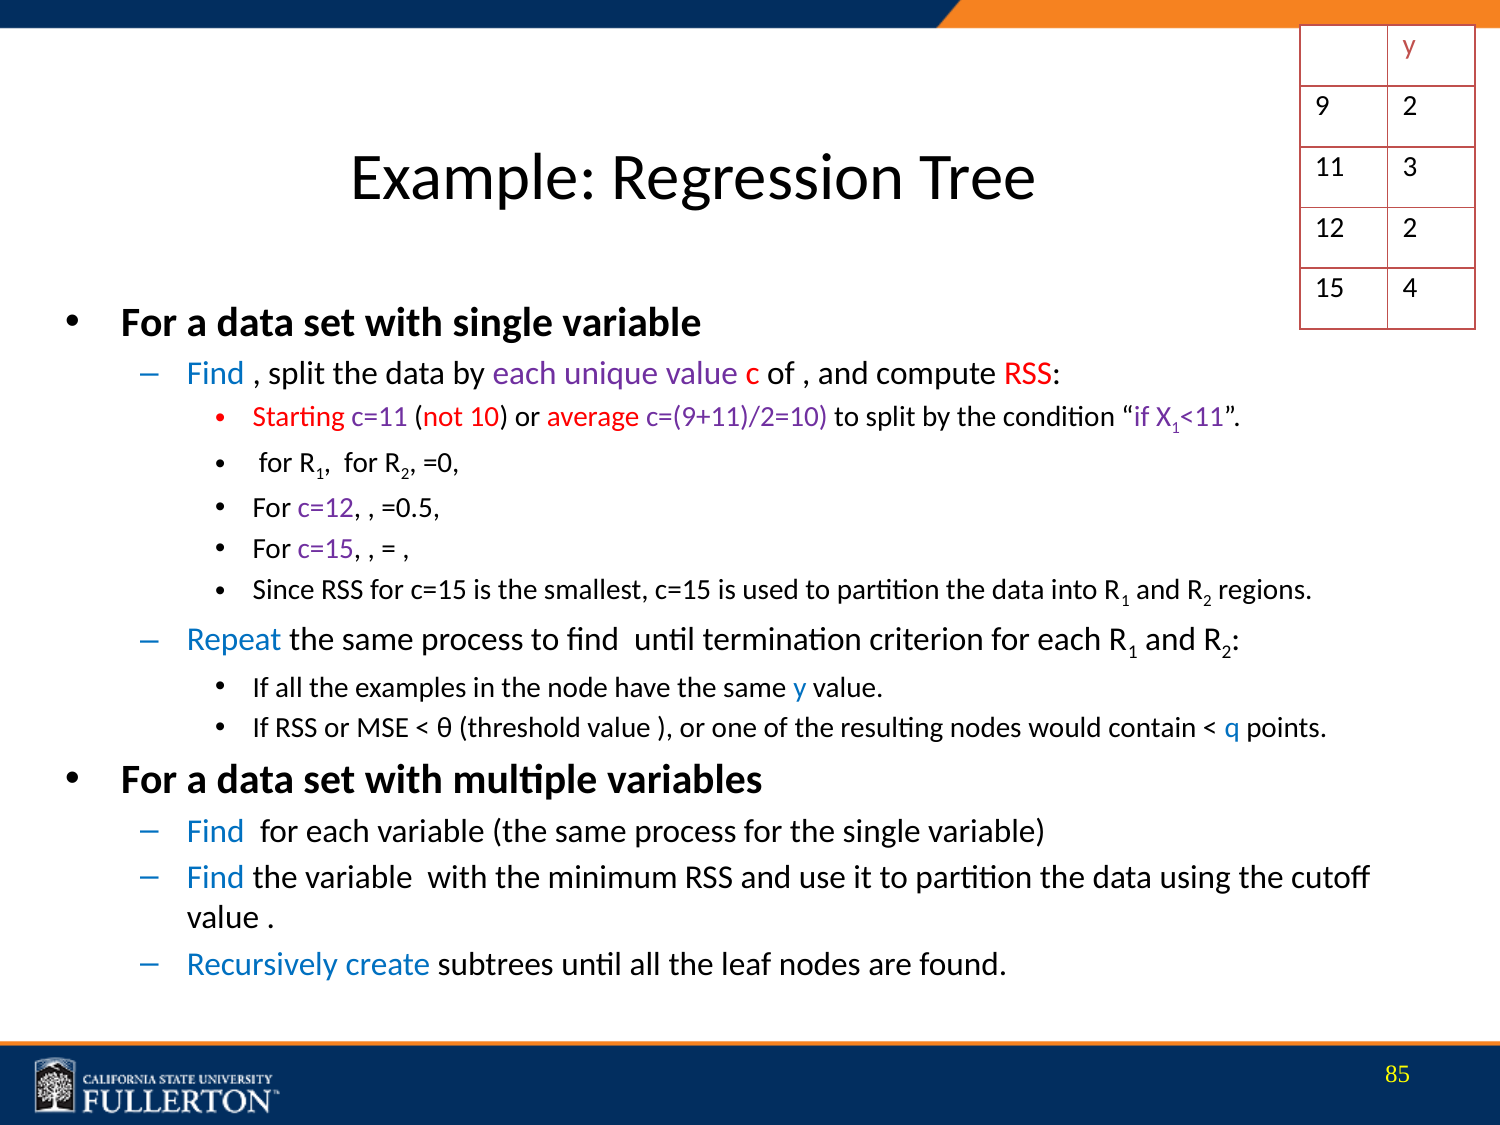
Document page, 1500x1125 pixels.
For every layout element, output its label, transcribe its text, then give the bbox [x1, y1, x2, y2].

slide_number 85 [1074, 1042, 1425, 1103]
title Example: Regression Tree [75, 125, 1299, 221]
picture [0, 0, 1500, 1125]
